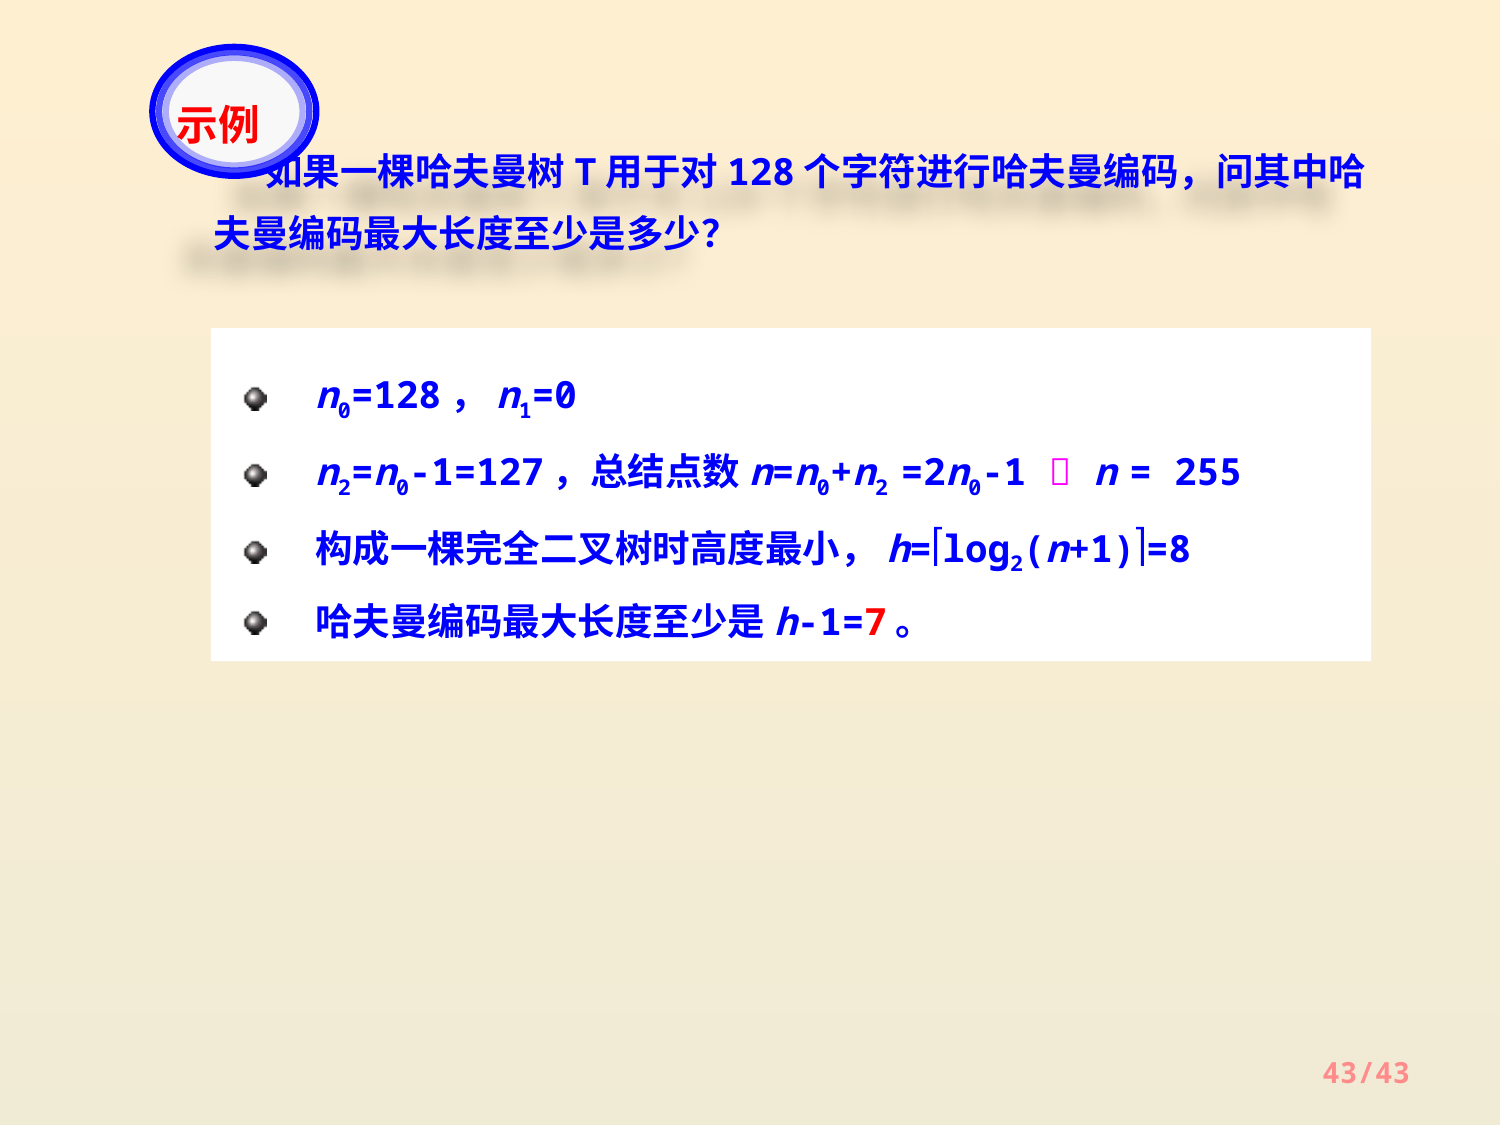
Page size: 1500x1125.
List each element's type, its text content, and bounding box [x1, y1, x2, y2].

picture [240, 460, 267, 487]
picture [240, 607, 267, 635]
text_box n0=128，n1=0 n2=n0-1=127，总结点数n=n0+n2 =2n0-1  n = 255 构成一棵完全二叉树时高度最小，h=log2(n+1)=8 哈夫曼编码最大长度至少是h-1=7。 [209, 326, 1373, 663]
picture [240, 537, 267, 564]
text_box 如果一棵哈夫曼树T用于对128个字符进行哈夫曼编码，问其中哈夫曼编码最大长度至少是多少？ [199, 122, 1395, 263]
slide_number 43/43 [1074, 1042, 1425, 1103]
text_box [152, 46, 317, 177]
picture [240, 383, 267, 411]
